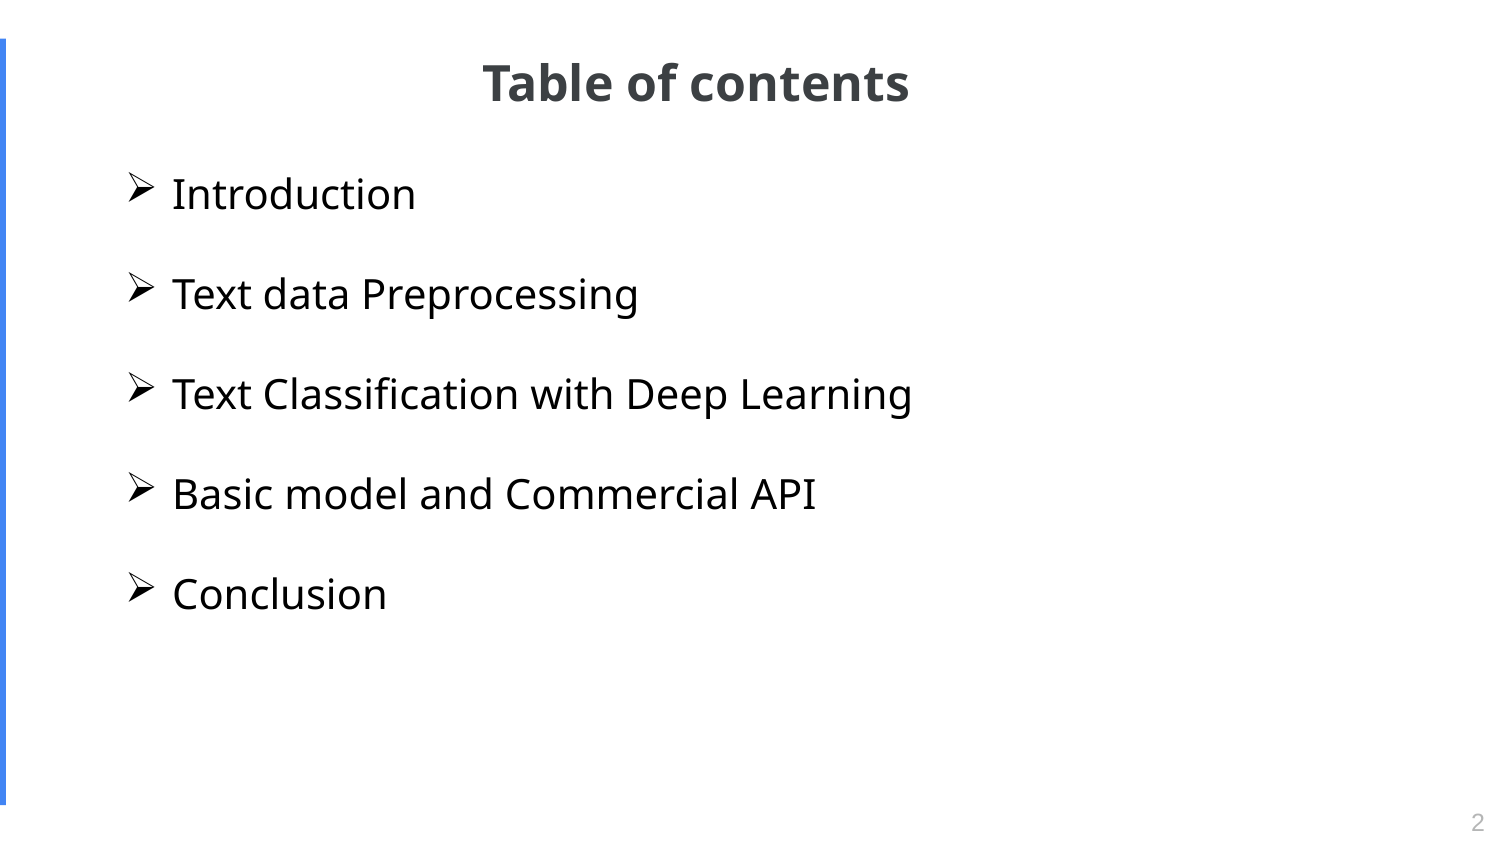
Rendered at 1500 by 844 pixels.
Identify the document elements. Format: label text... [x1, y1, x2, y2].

text_box Introduction Text data Preprocessing Text Classification with Deep Learning Basic model and Commercial API Conclusion [110, 160, 1390, 625]
title Table of contents [56, 43, 1336, 112]
slide_number 2 [1162, 798, 1500, 844]
